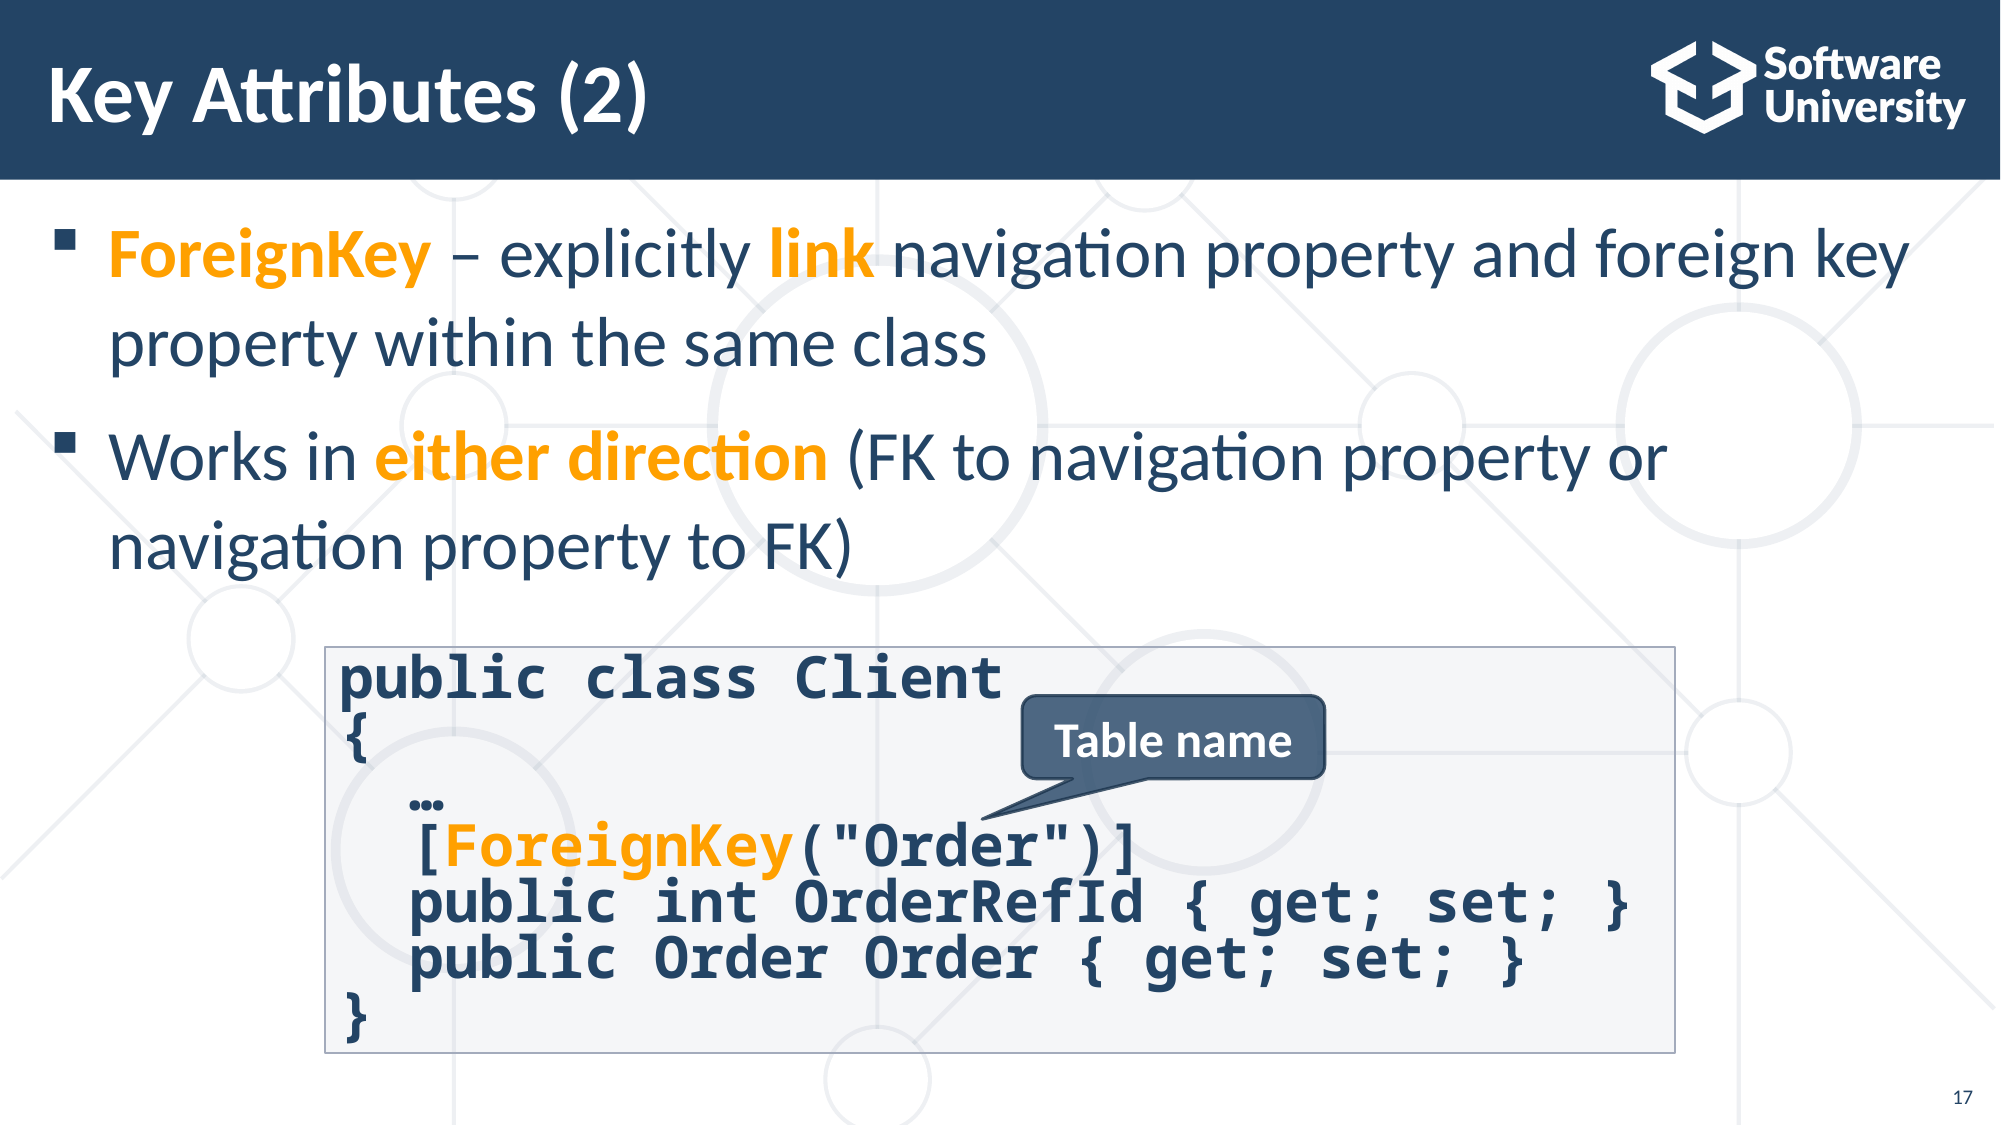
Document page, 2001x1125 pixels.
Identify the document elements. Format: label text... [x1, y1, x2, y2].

slide_number 17 [1927, 1067, 1989, 1117]
text_box public class Client { … [ForeignKey("Order")] public int OrderRefId { get; set; } public Order Order { get; set; } } [325, 646, 1675, 1054]
title Key Attributes (2) [31, 16, 1625, 162]
picture [1651, 41, 1966, 134]
text_box Table name [980, 693, 1327, 822]
list ForeignKey – explicitly link navigation property and foreign key property within the same class Works in either direction (FK to navigation property or navigation property to FK) [31, 196, 1970, 1104]
